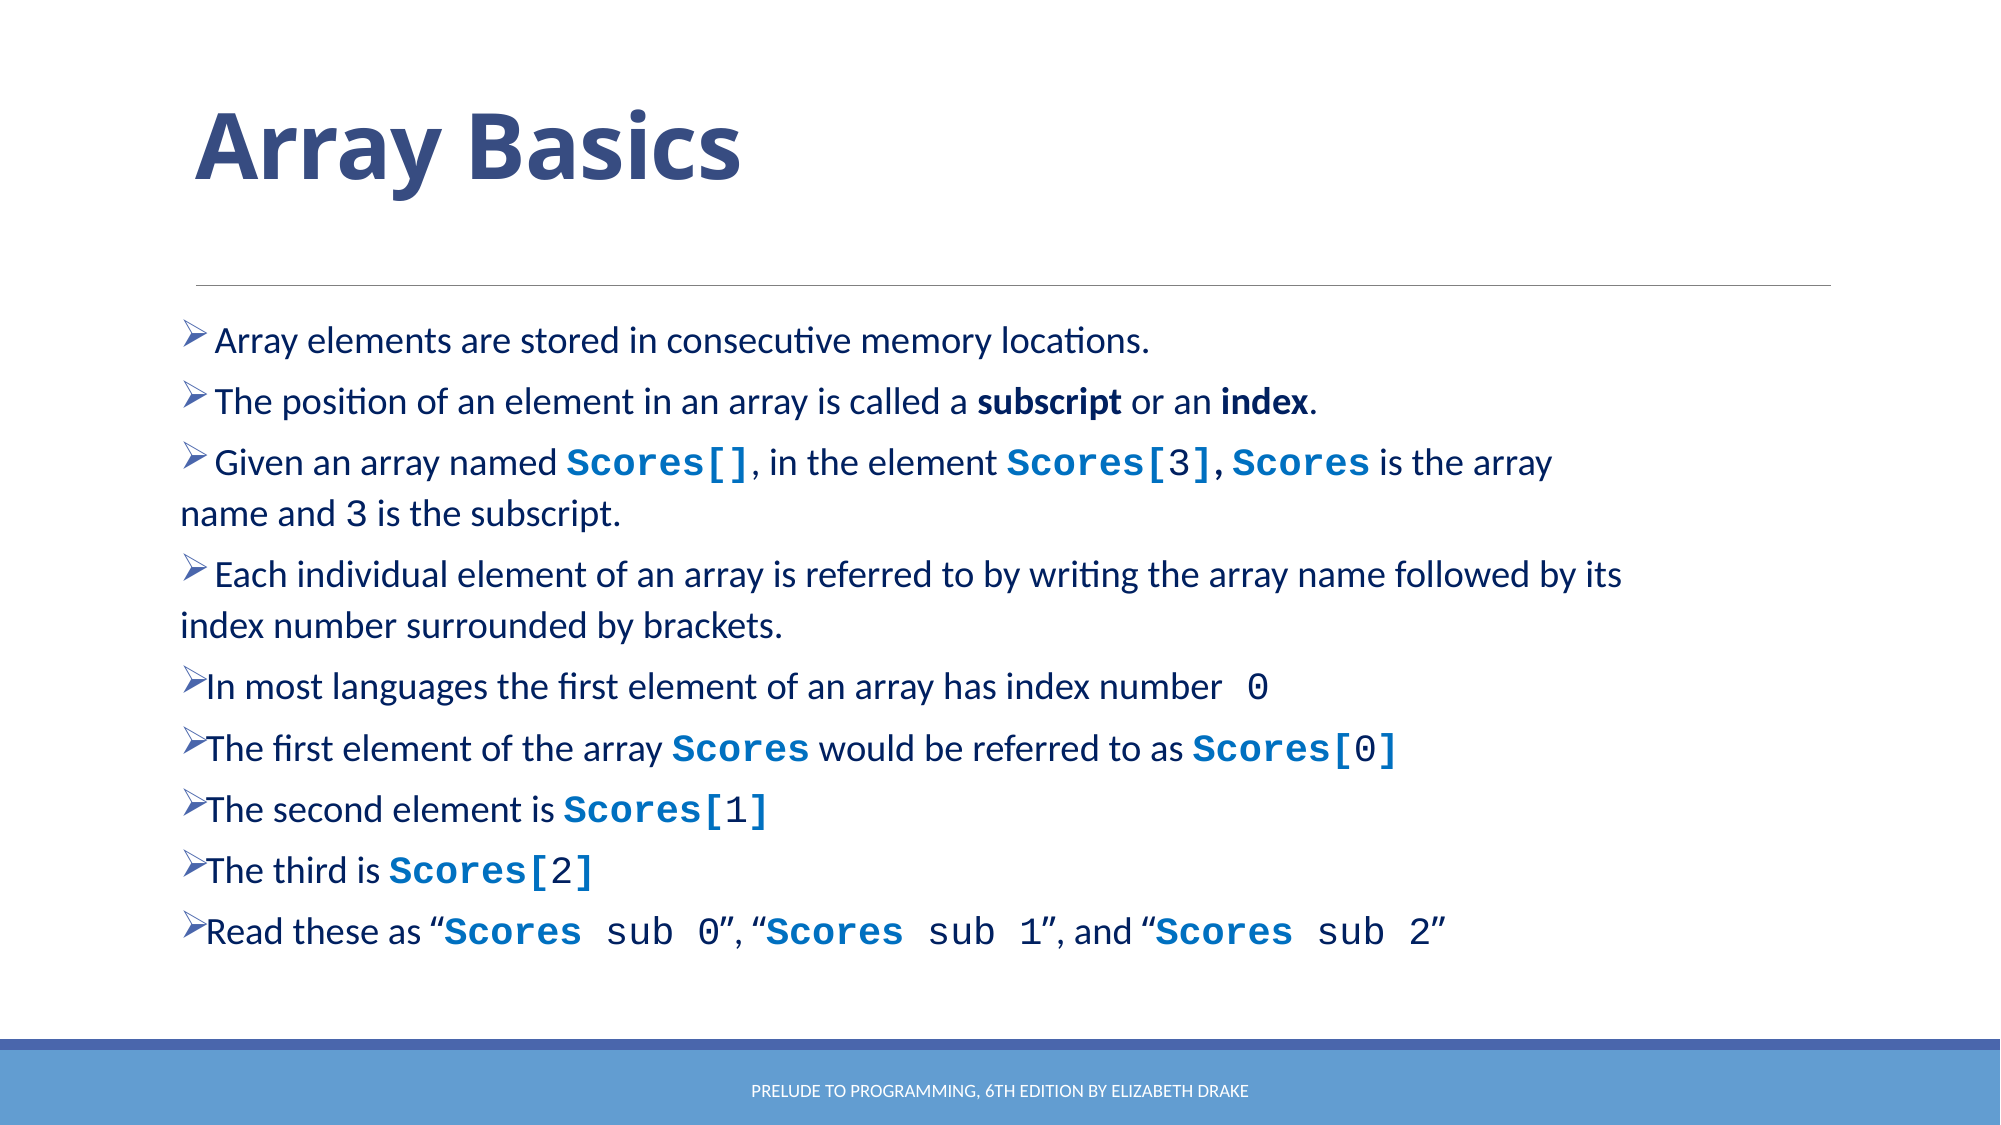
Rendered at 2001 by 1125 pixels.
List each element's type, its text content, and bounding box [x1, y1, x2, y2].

list Array elements are stored in consecutive memory locations. The position of an element in an array is called a subscript or an index. Given an array named Scores[], in the element Scores[3], Scores is the array name and 3 is the subscript. Each individual element of an array is referred to by writing the array name followed by its index number surrounded by brackets. In most languages the first element of an array has index number 0 The first element of the array Scores would be referred to as Scores[0] The second element is Scores[1] The third is Scores[2] Read these as “Scores sub 0”, “Scores sub 1”, and “Scores sub 2” [180, 302, 1624, 963]
title Array Basics [180, 47, 1830, 206]
footer Prelude to Programming, 6th edition by Elizabeth Drake [604, 1059, 1396, 1120]
